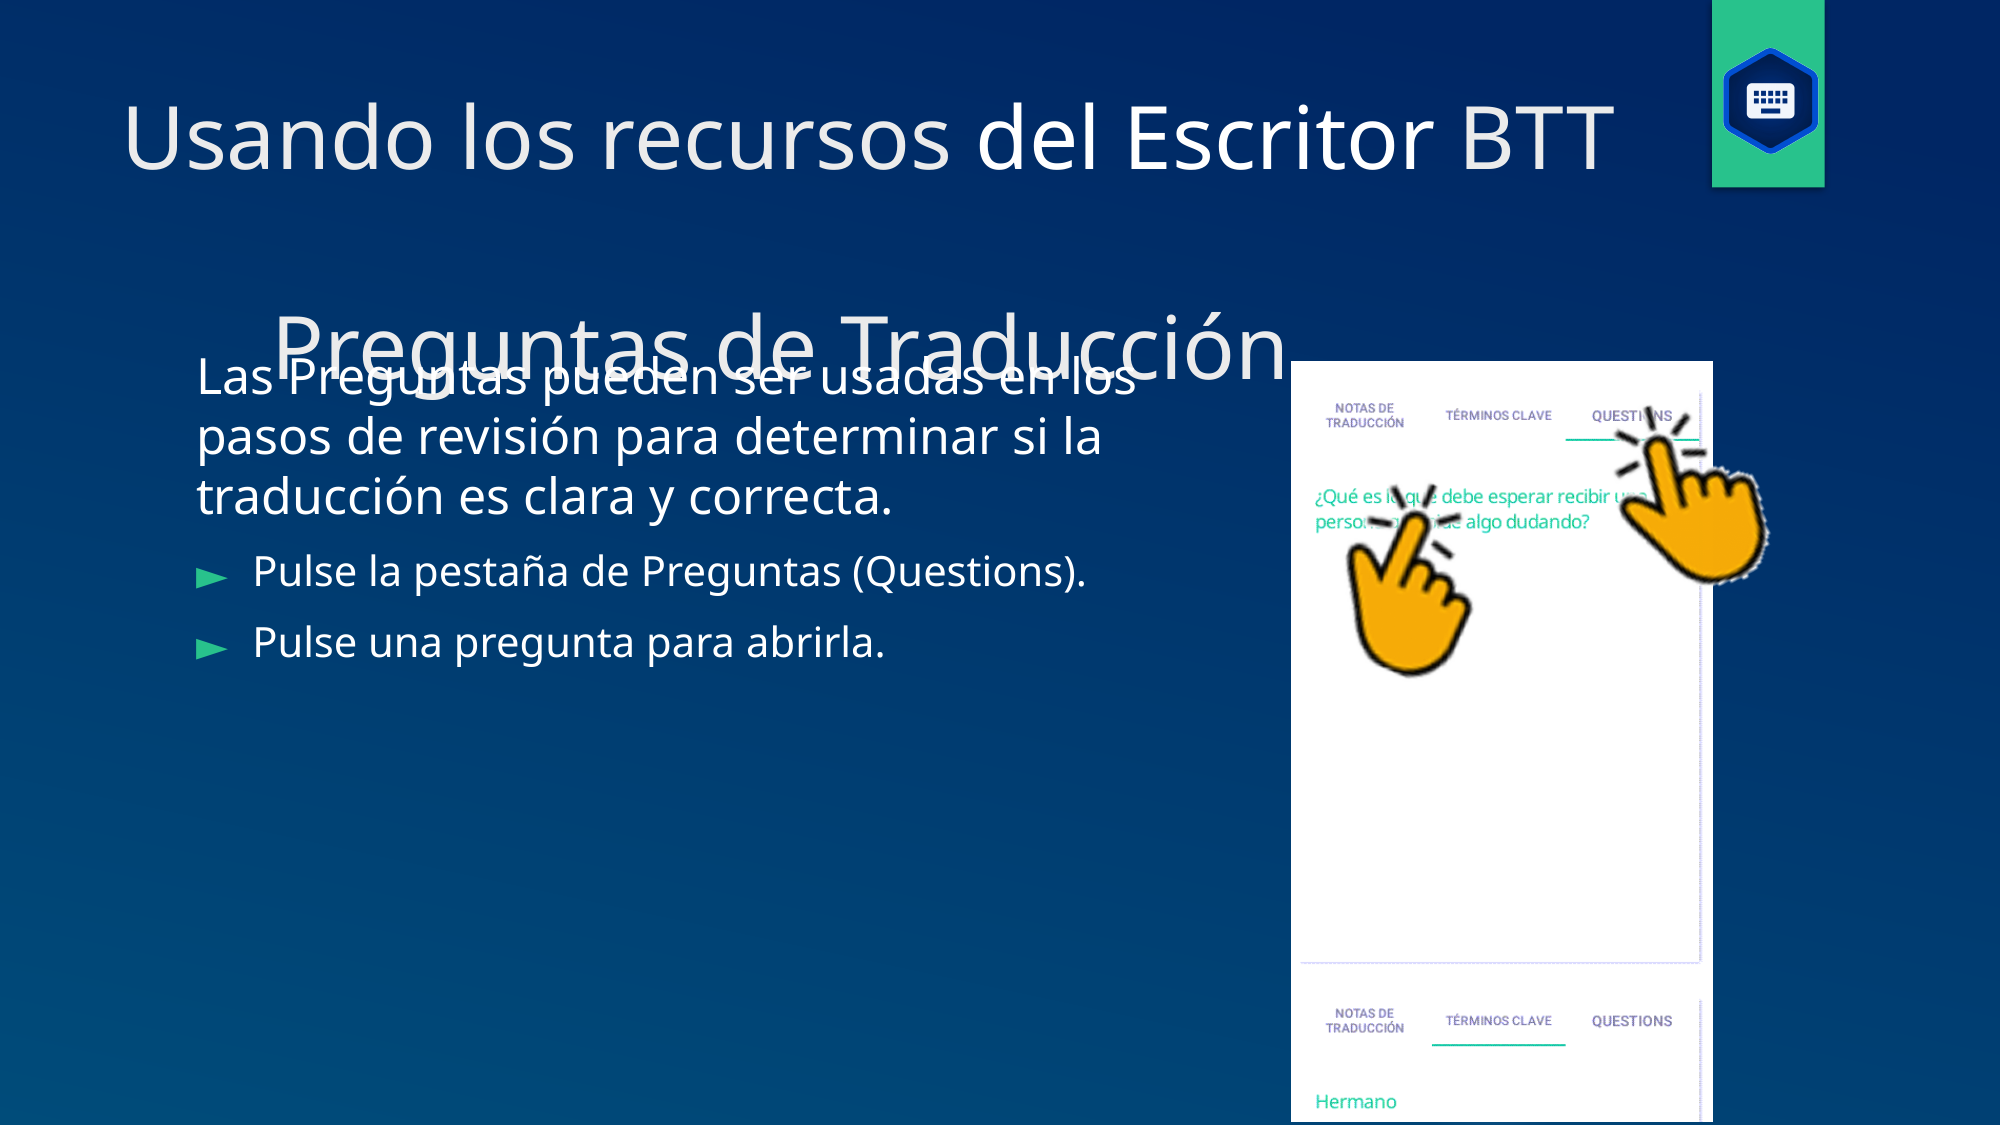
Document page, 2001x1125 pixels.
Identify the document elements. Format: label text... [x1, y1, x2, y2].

picture [1278, 338, 1840, 1125]
list Las Preguntas pueden ser usadas en los pasos de revisión para determinar si la traducción es clara y correcta. Pulse la pestaña de Preguntas (Questions). Pulse una pregunta para abrirla. [181, 336, 1236, 1025]
picture [1720, 47, 1819, 155]
title Usando los recursos del Escritor BTT Preguntas de Traducción [106, 74, 1649, 304]
